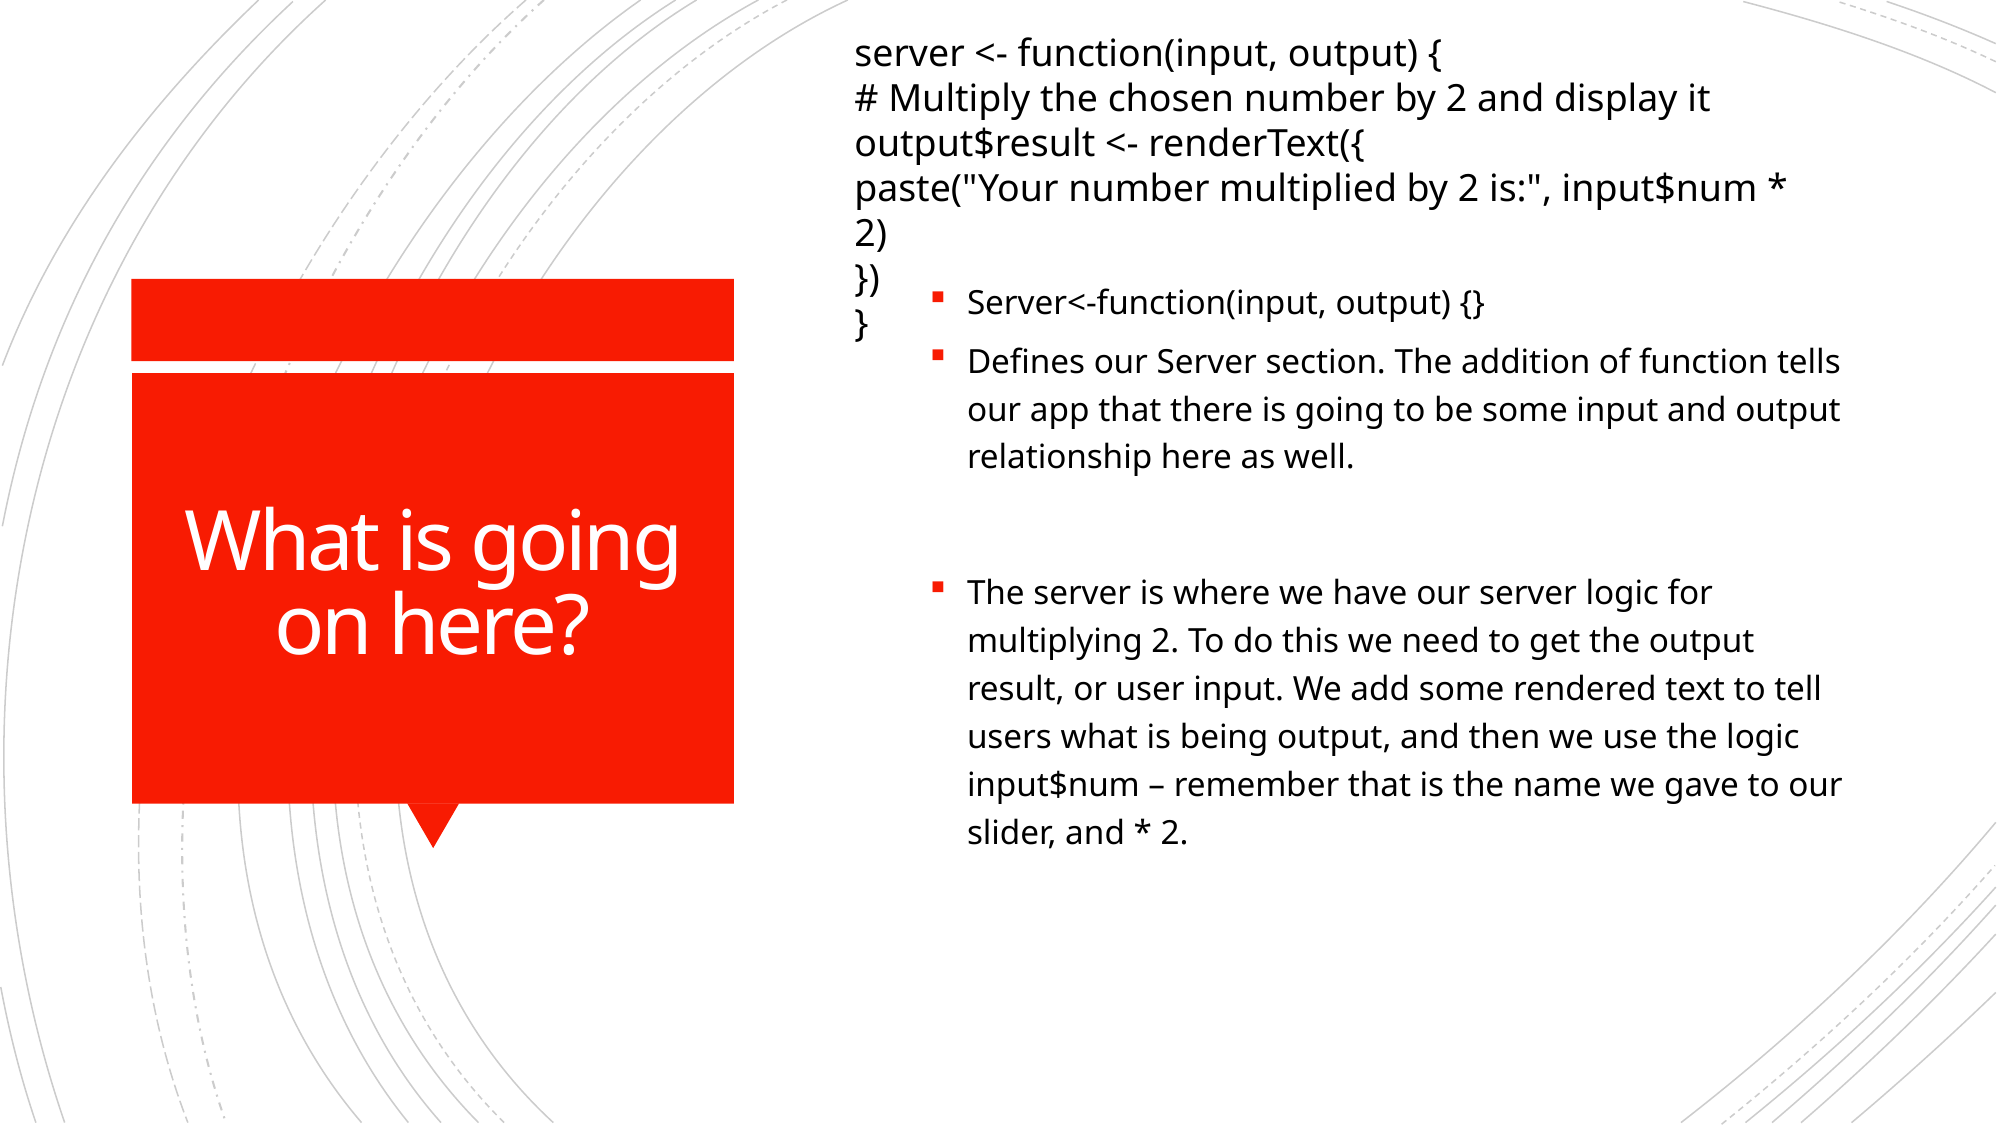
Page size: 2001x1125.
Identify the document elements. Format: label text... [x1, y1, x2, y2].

title What is going on here? [145, 385, 720, 789]
list Server<-function(input, output) {} Defines our Server section. The addition of function tells our app that there is going to be some input and output relationship here as well. The server is where we have our server logic for multiplying 2. To do this we need to get the output result, or user input. We add some rendered text to tell users what is being output, and then we use the logic input$num – remember that is the name we gave to our slider, and * 2. [839, 131, 1871, 993]
text_box server <- function(input, output) { # Multiply the chosen number by 2 and display it output$result <- renderText({ paste("Your number multiplied by 2 is:", input$num * 2) }) } [839, 21, 1841, 352]
